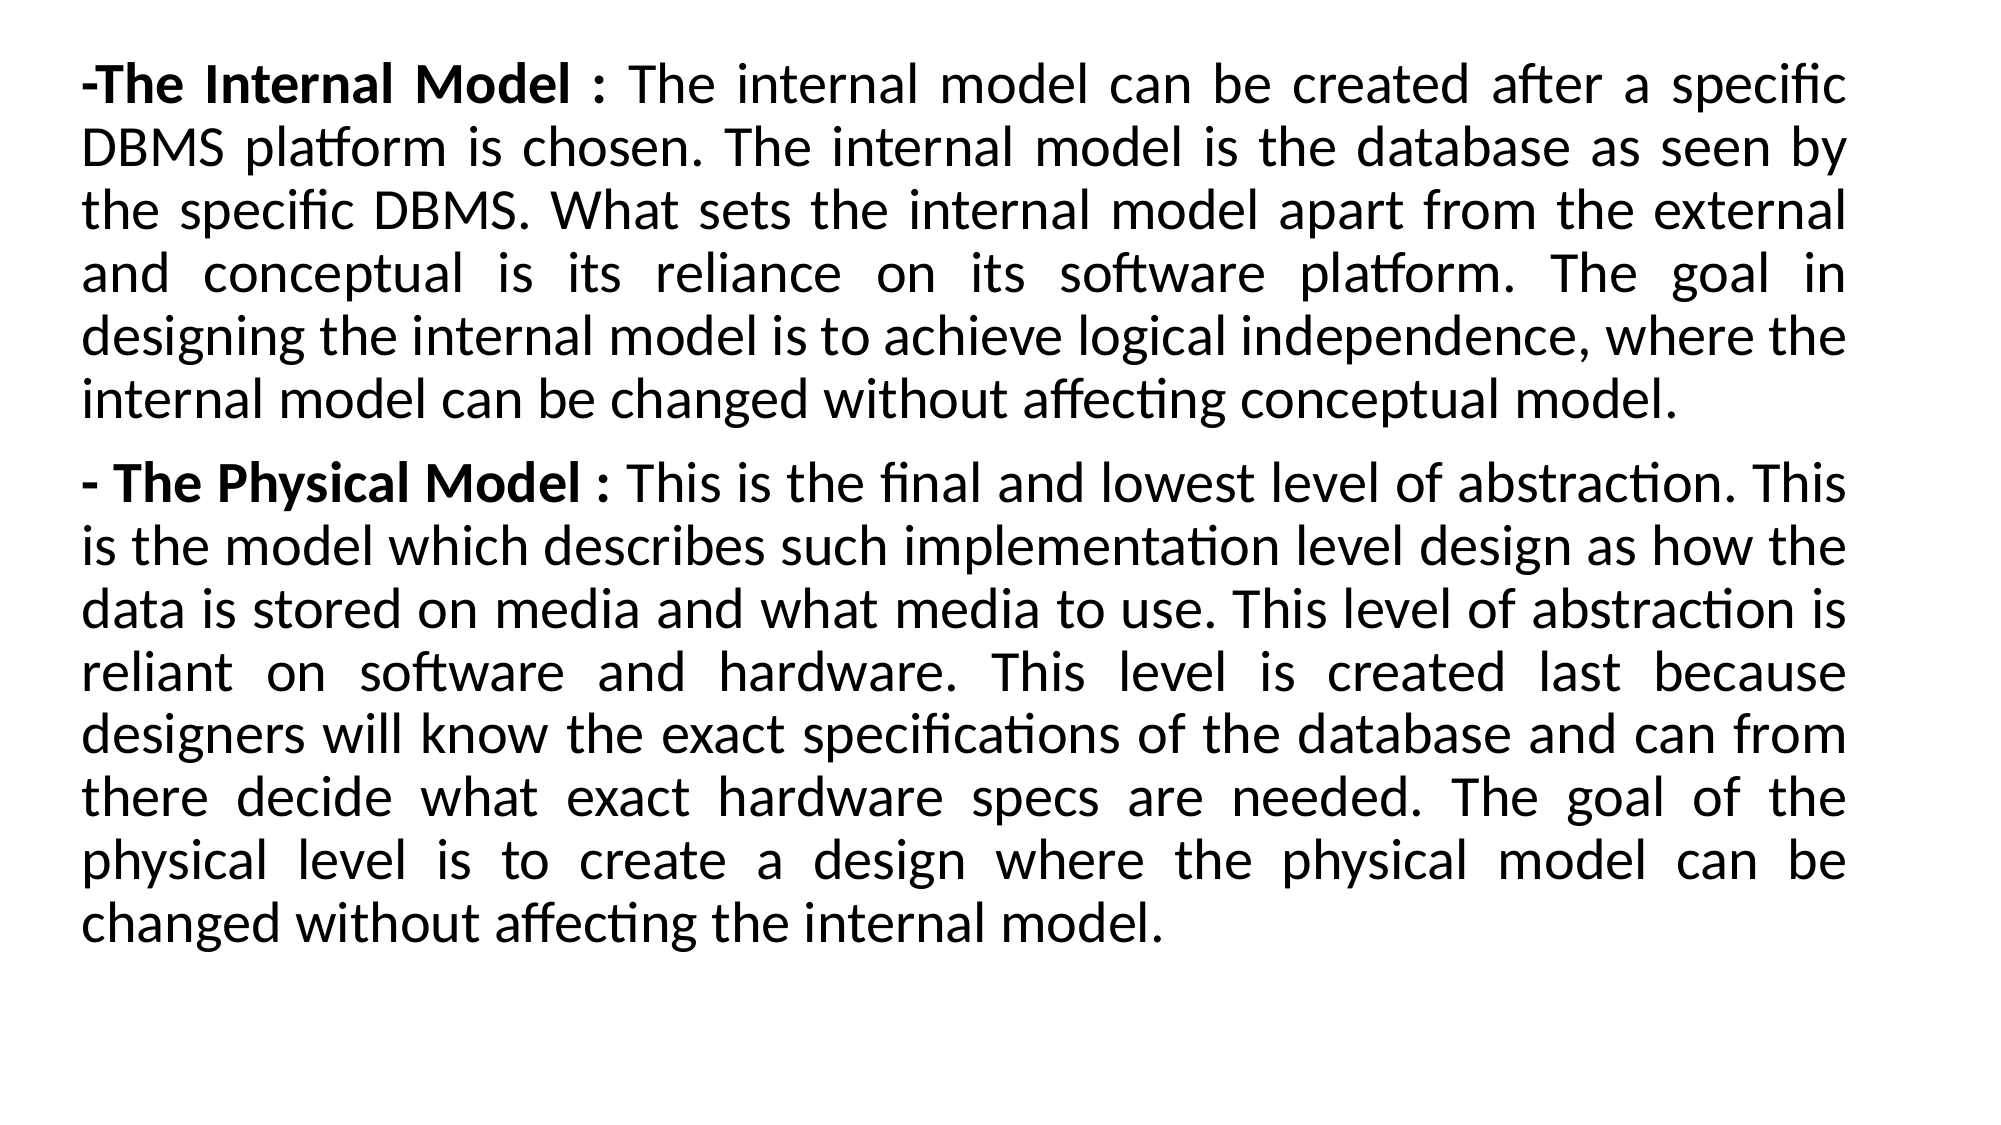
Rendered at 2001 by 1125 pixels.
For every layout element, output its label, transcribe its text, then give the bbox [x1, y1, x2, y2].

list -The Internal Model : The internal model can be created after a specific DBMS platform is chosen. The internal model is the database as seen by the specific DBMS. What sets the internal model apart from the external and conceptual is its reliance on its software platform. The goal in designing the internal model is to achieve logical independence, where the internal model can be changed without affecting conceptual model. - The Physical Model : This is the final and lowest level of abstraction. This is the model which describes such implementation level design as how the data is stored on media and what media to use. This level of abstraction is reliant on software and hardware. This level is created last because designers will know the exact specifications of the database and can from there decide what exact hardware specs are needed. The goal of the physical level is to create a design where the physical model can be changed without affecting the internal model. [66, 45, 1863, 1014]
